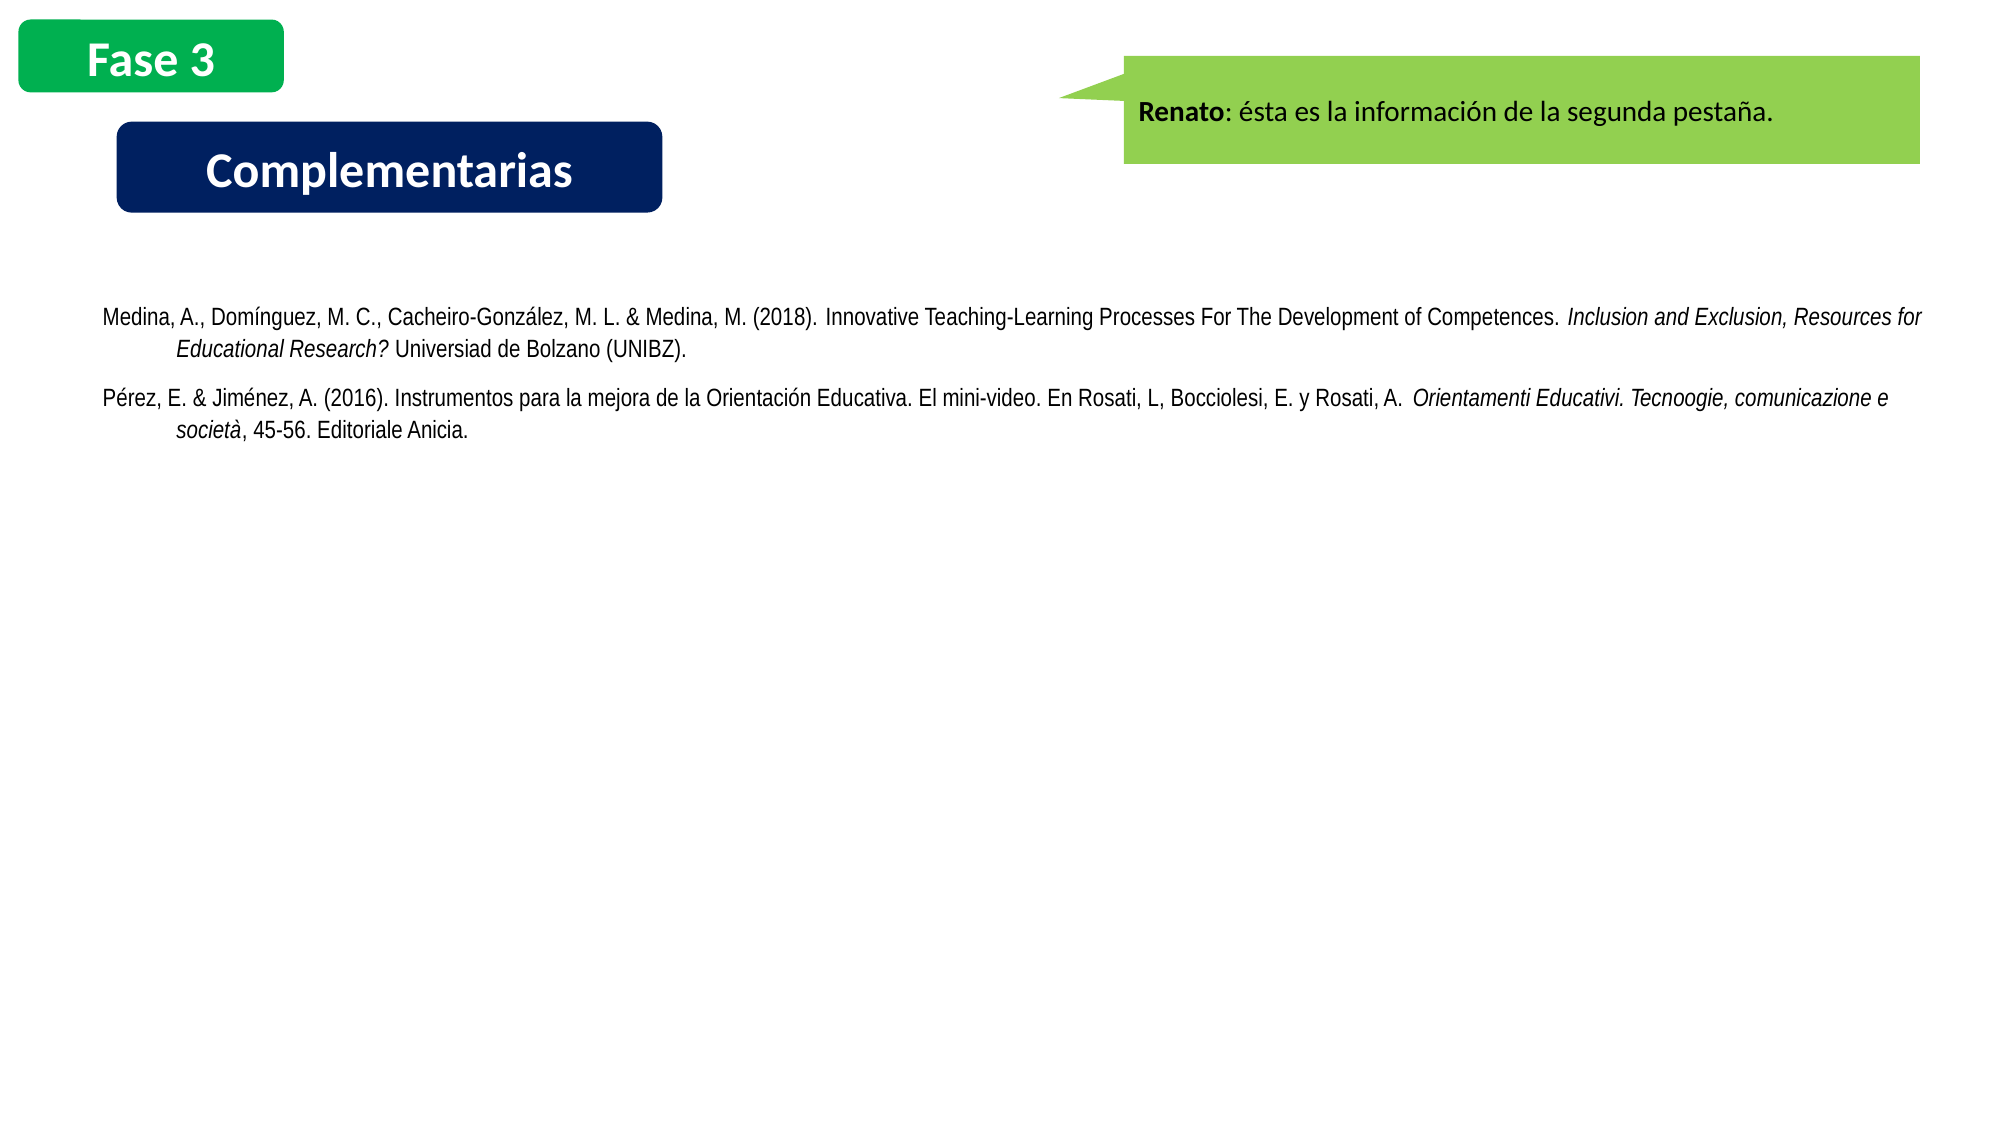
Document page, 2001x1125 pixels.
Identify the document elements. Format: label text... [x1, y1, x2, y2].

text_box Medina, A., Domínguez, M. C., Cacheiro-González, M. L. & Medina, M. (2018). Innovative Teaching-Learning Processes For The Development of Competences. Inclusion and Exclusion, Resources for Educational Research? Universiad de Bolzano (UNIBZ). Pérez, E. & Jiménez, A. (2016). Instrumentos para la mejora de la Orientación Educativa. El mini-video. En Rosati, L, Bocciolesi, E. y Rosati, A. Orientamenti Educativi. Tecnoogie, comunicazione e società, 45-56. Editoriale Anicia. [87, 291, 1960, 498]
text_box Renato: ésta es la información de la segunda pestaña. [1058, 54, 1921, 165]
text_box Complementarias [115, 120, 664, 214]
text_box Fase 3 [17, 18, 285, 94]
